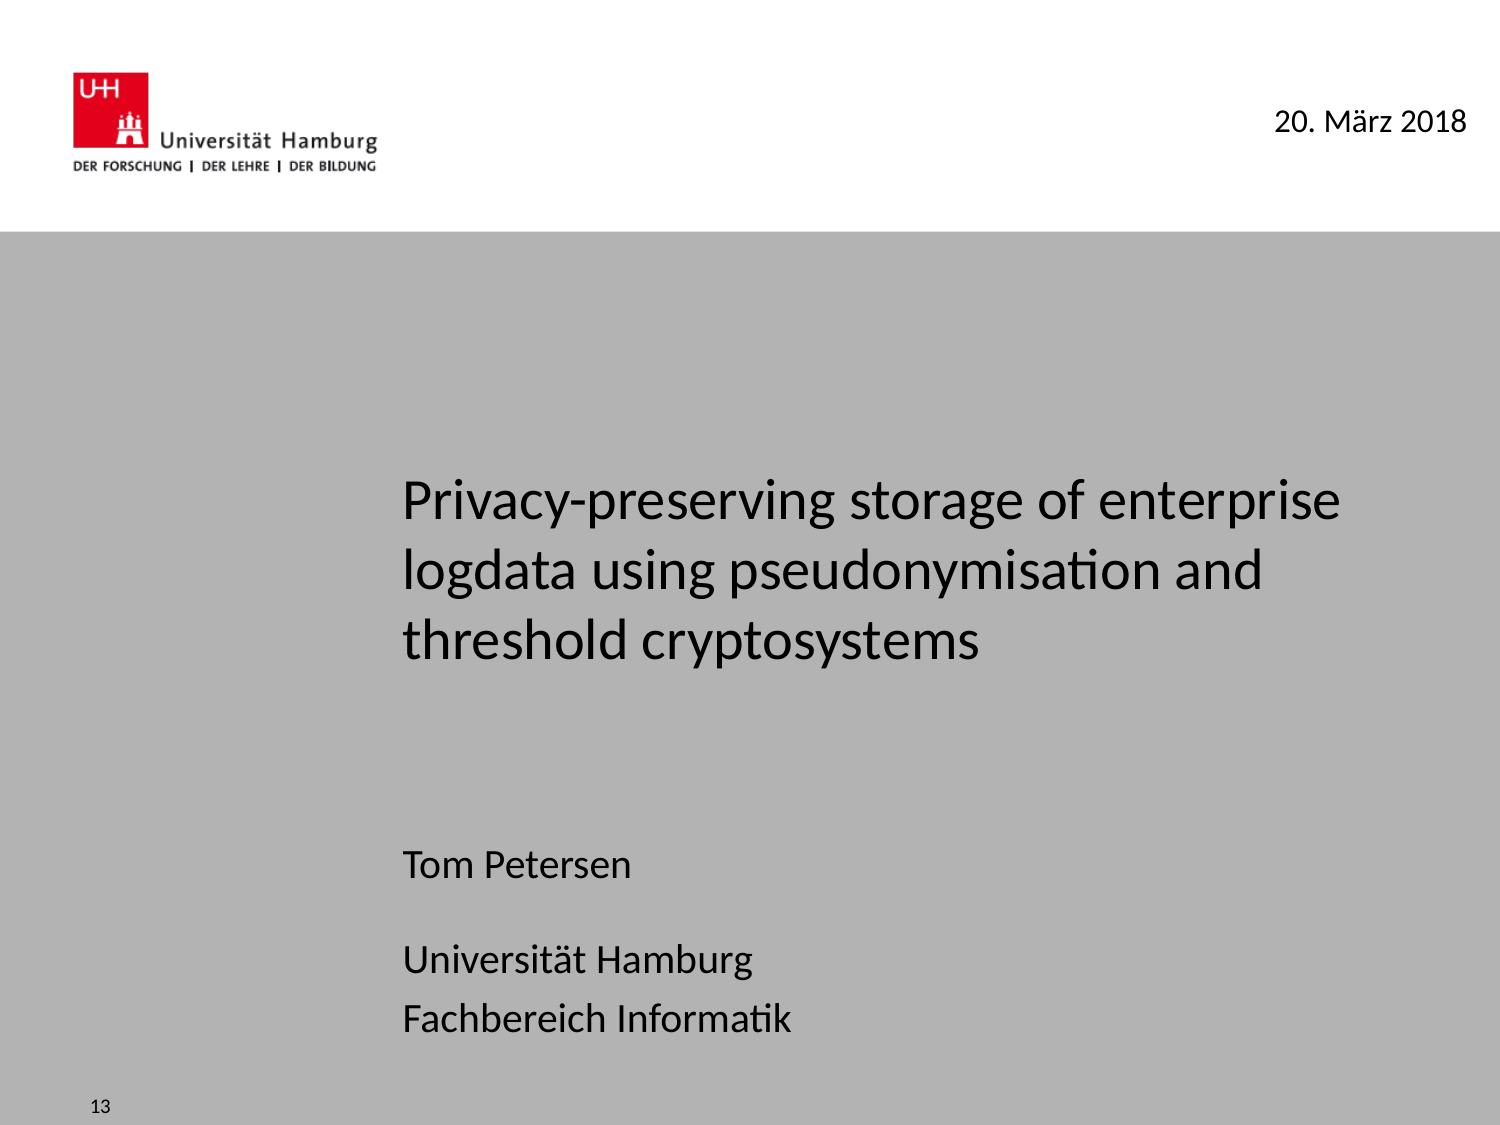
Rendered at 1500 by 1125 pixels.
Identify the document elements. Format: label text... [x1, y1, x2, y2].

title Privacy-preserving storage of enterprise logdata using pseudonymisation and threshold cryptosystems [387, 503, 1500, 679]
list 20. März 2018 [419, 19, 1483, 220]
subtitle Tom Petersen Universität Hamburg Fachbereich Informatik [387, 829, 1500, 992]
